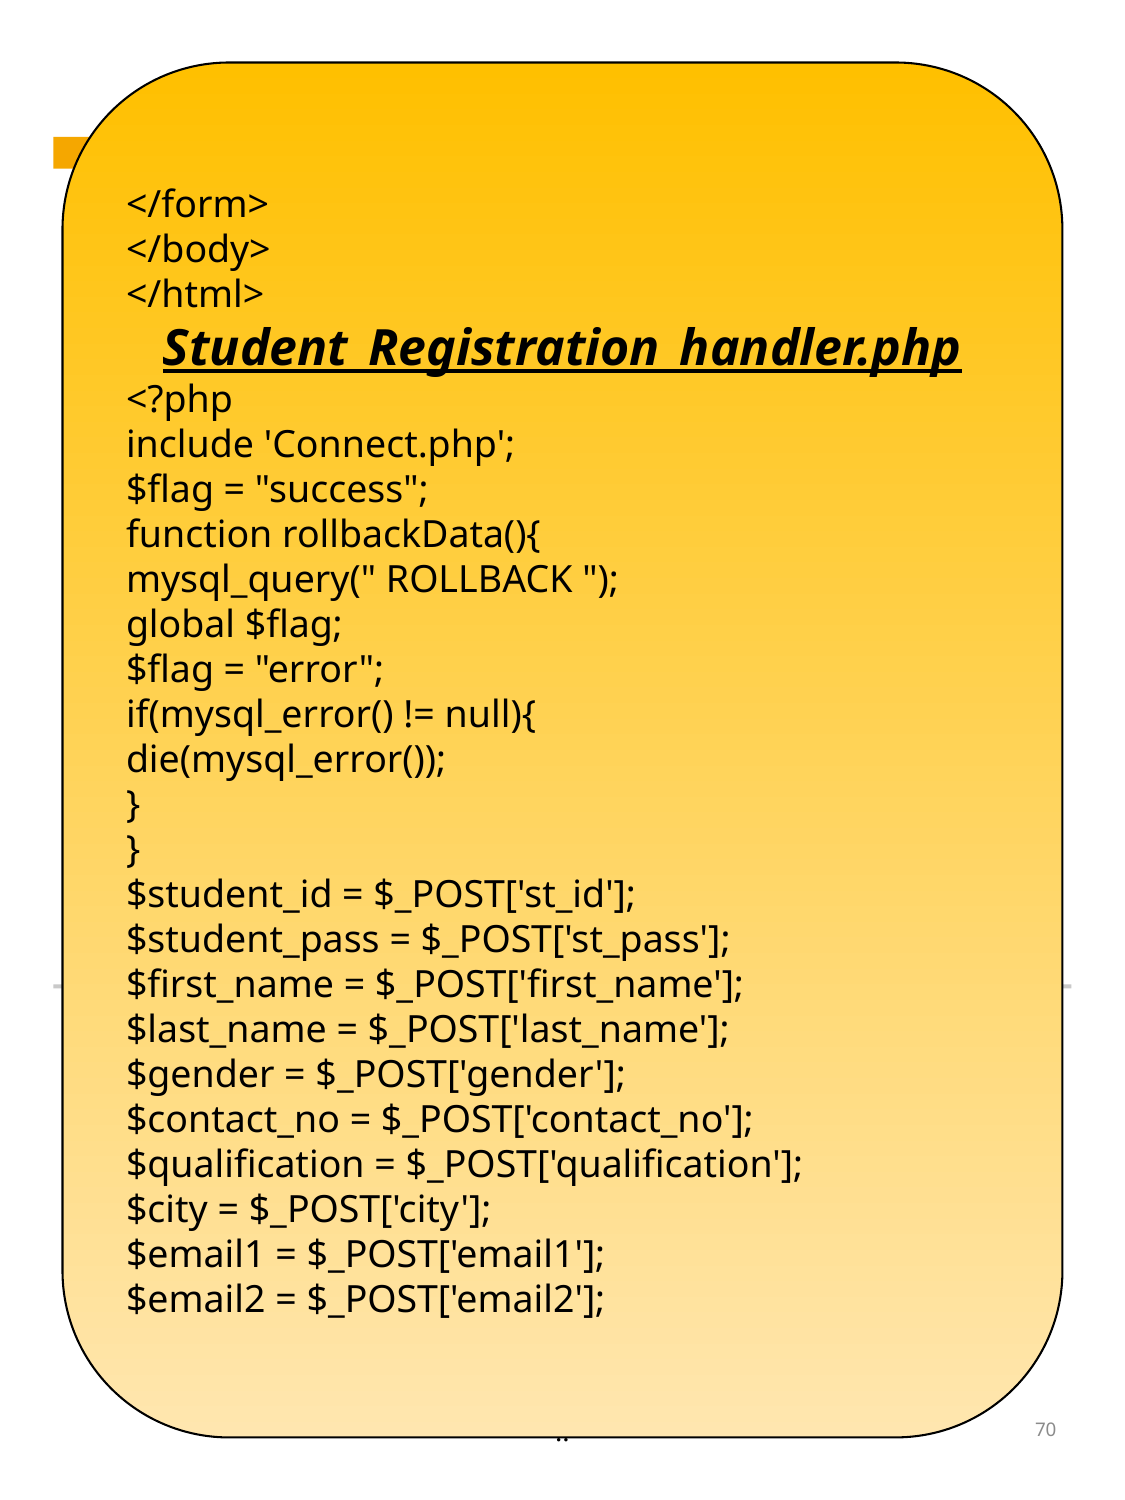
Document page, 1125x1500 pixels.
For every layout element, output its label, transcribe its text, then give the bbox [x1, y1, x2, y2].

text_box </form> </body> </html> Student_Registration_handler.php <?php include 'Connect.php'; $flag = "success"; function rollbackData(){ mysql_query(" ROLLBACK "); global $flag; $flag = "error"; if(mysql_error() != null){ die(mysql_error()); } } $student_id = $_POST['st_id']; $student_pass = $_POST['st_pass']; $first_name = $_POST['first_name']; $last_name = $_POST['last_name']; $gender = $_POST['gender']; $contact_no = $_POST['contact_no']; $qualification = $_POST['qualification']; $city = $_POST['city']; $email1 = $_POST['email1']; $email2 = $_POST['email2']; [61, 61, 1064, 1439]
slide_number 70 [818, 1390, 1072, 1471]
footer .. [372, 1390, 753, 1471]
